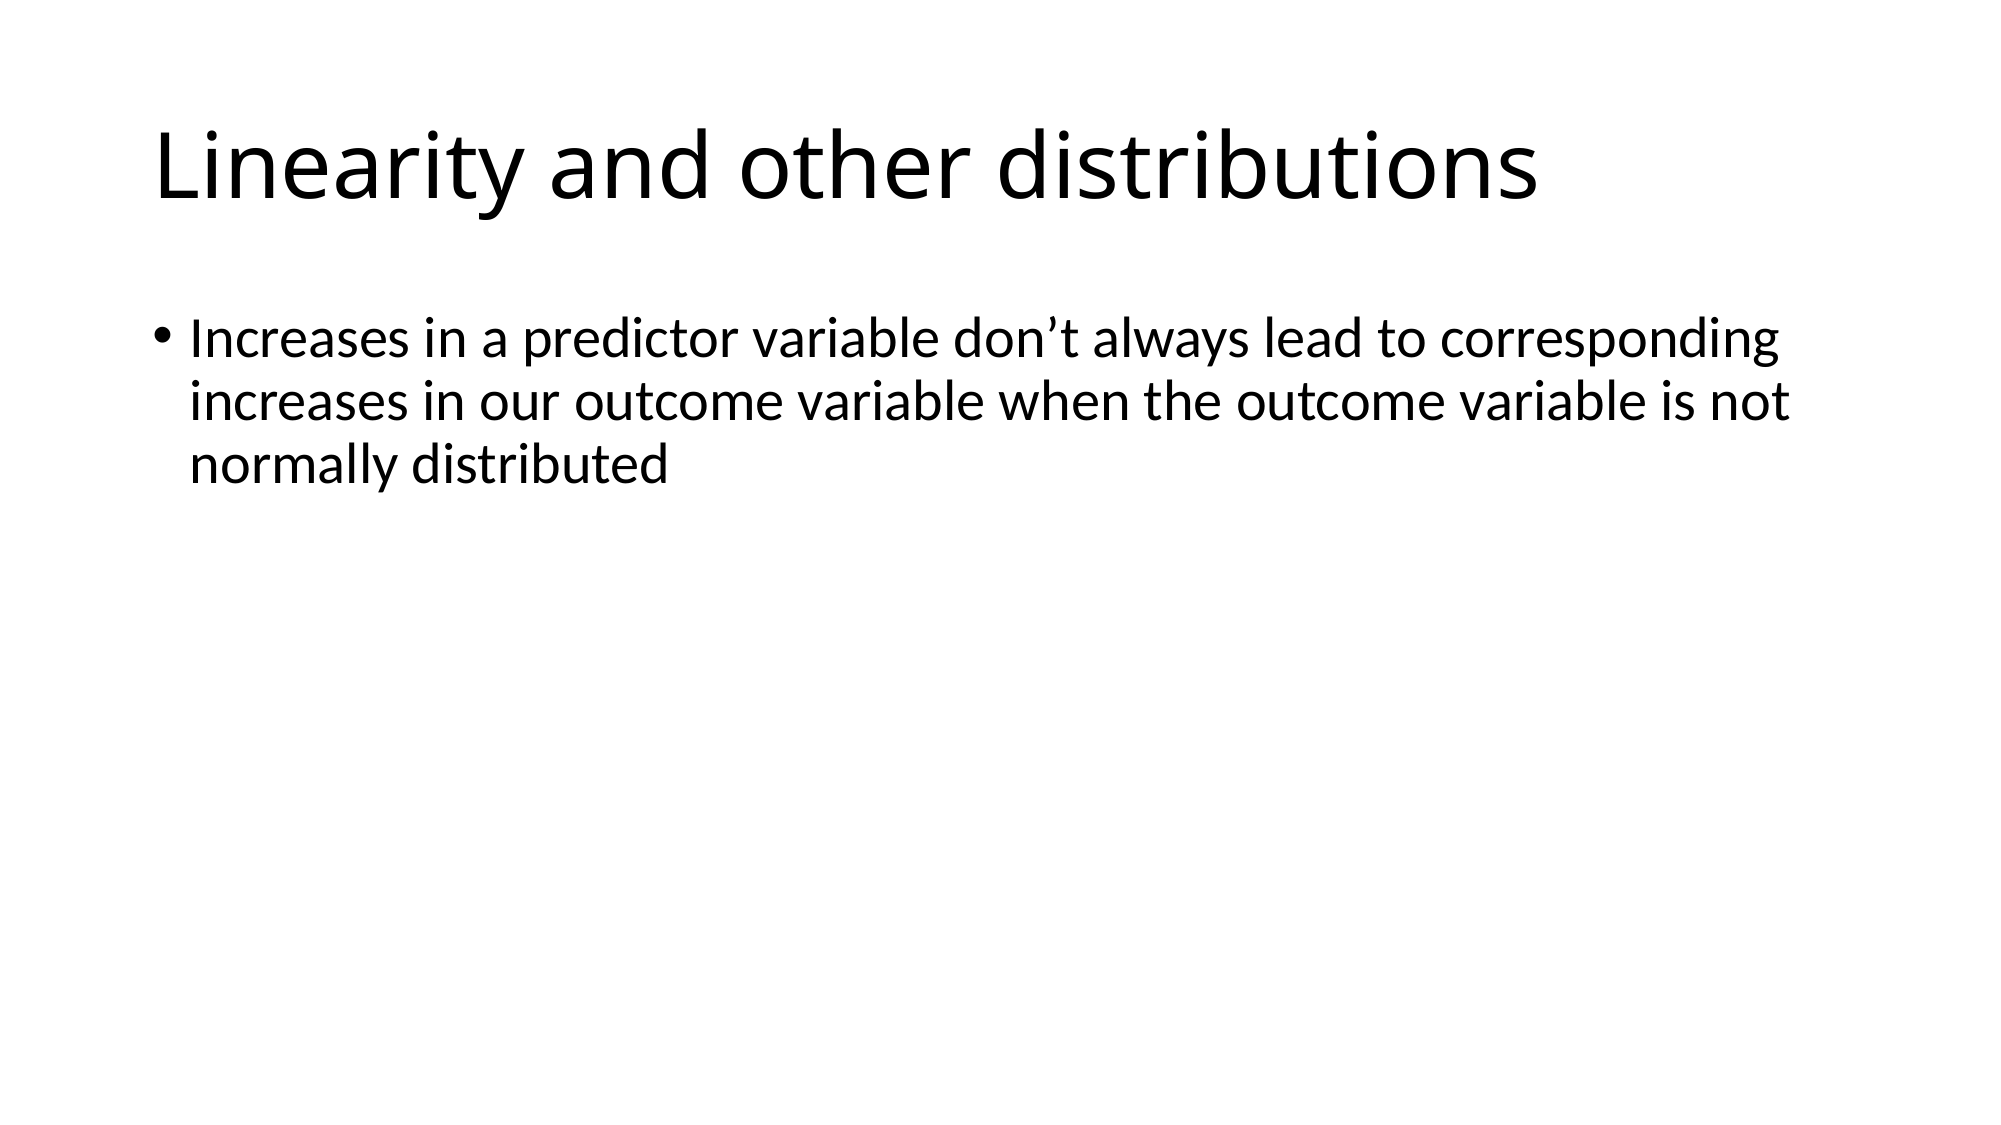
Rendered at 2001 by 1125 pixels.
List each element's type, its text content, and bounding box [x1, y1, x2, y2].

list Increases in a predictor variable don’t always lead to corresponding increases in our outcome variable when the outcome variable is not normally distributed [137, 299, 1863, 1014]
title Linearity and other distributions [137, 59, 1863, 278]
